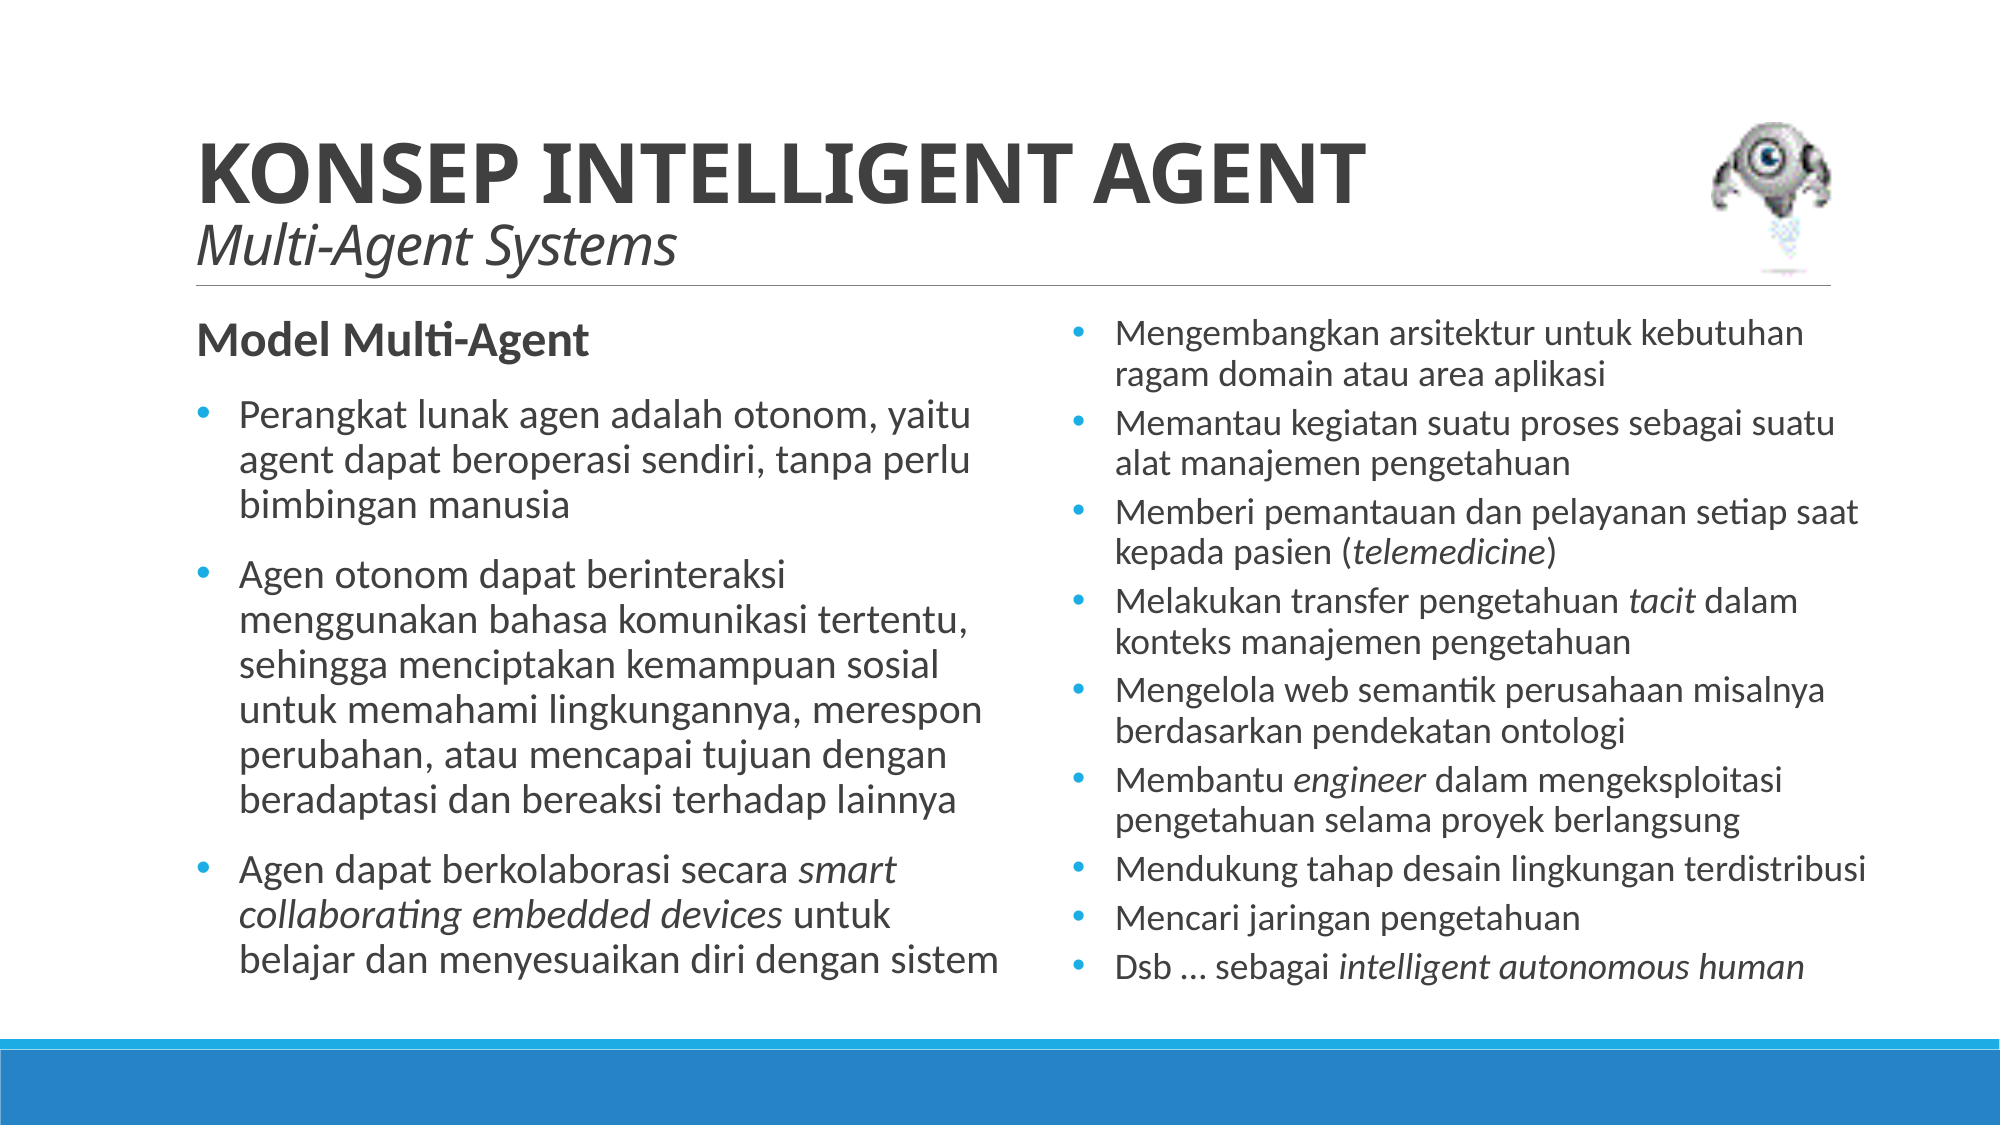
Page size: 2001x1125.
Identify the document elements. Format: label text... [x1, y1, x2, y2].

title KONSEP INTELLIGENT AGENT Multi-Agent Systems [180, 47, 1830, 285]
text_box Mengembangkan arsitektur untuk kebutuhan ragam domain atau area aplikasi Memantau kegiatan suatu proses sebagai suatu alat manajemen pengetahuan Memberi pemantauan dan pelayanan setiap saat kepada pasien (telemedicine) Melakukan transfer pengetahuan tacit dalam konteks manajemen pengetahuan Mengelola web semantik perusahaan misalnya berdasarkan pendekatan ontologi Membantu engineer dalam mengeksploitasi pengetahuan selama proyek berlangsung Mendukung tahap desain lingkungan terdistribusi Mencari jaringan pengetahuan Dsb … sebagai intelligent autonomous human [1055, 305, 1876, 1002]
text_box Model Multi-Agent Perangkat lunak agen adalah otonom, yaitu agent dapat beroperasi sendiri, tanpa perlu bimbingan manusia Agen otonom dapat berinteraksi menggunakan bahasa komunikasi tertentu, sehingga menciptakan kemampuan sosial untuk memahami lingkungannya, merespon perubahan, atau mencapai tujuan dengan beradaptasi dan bereaksi terhadap lainnya Agen dapat berkolaborasi secara smart collaborating embedded devices untuk belajar dan menyesuaikan diri dengan sistem [180, 305, 1000, 1002]
picture [1711, 122, 1836, 281]
